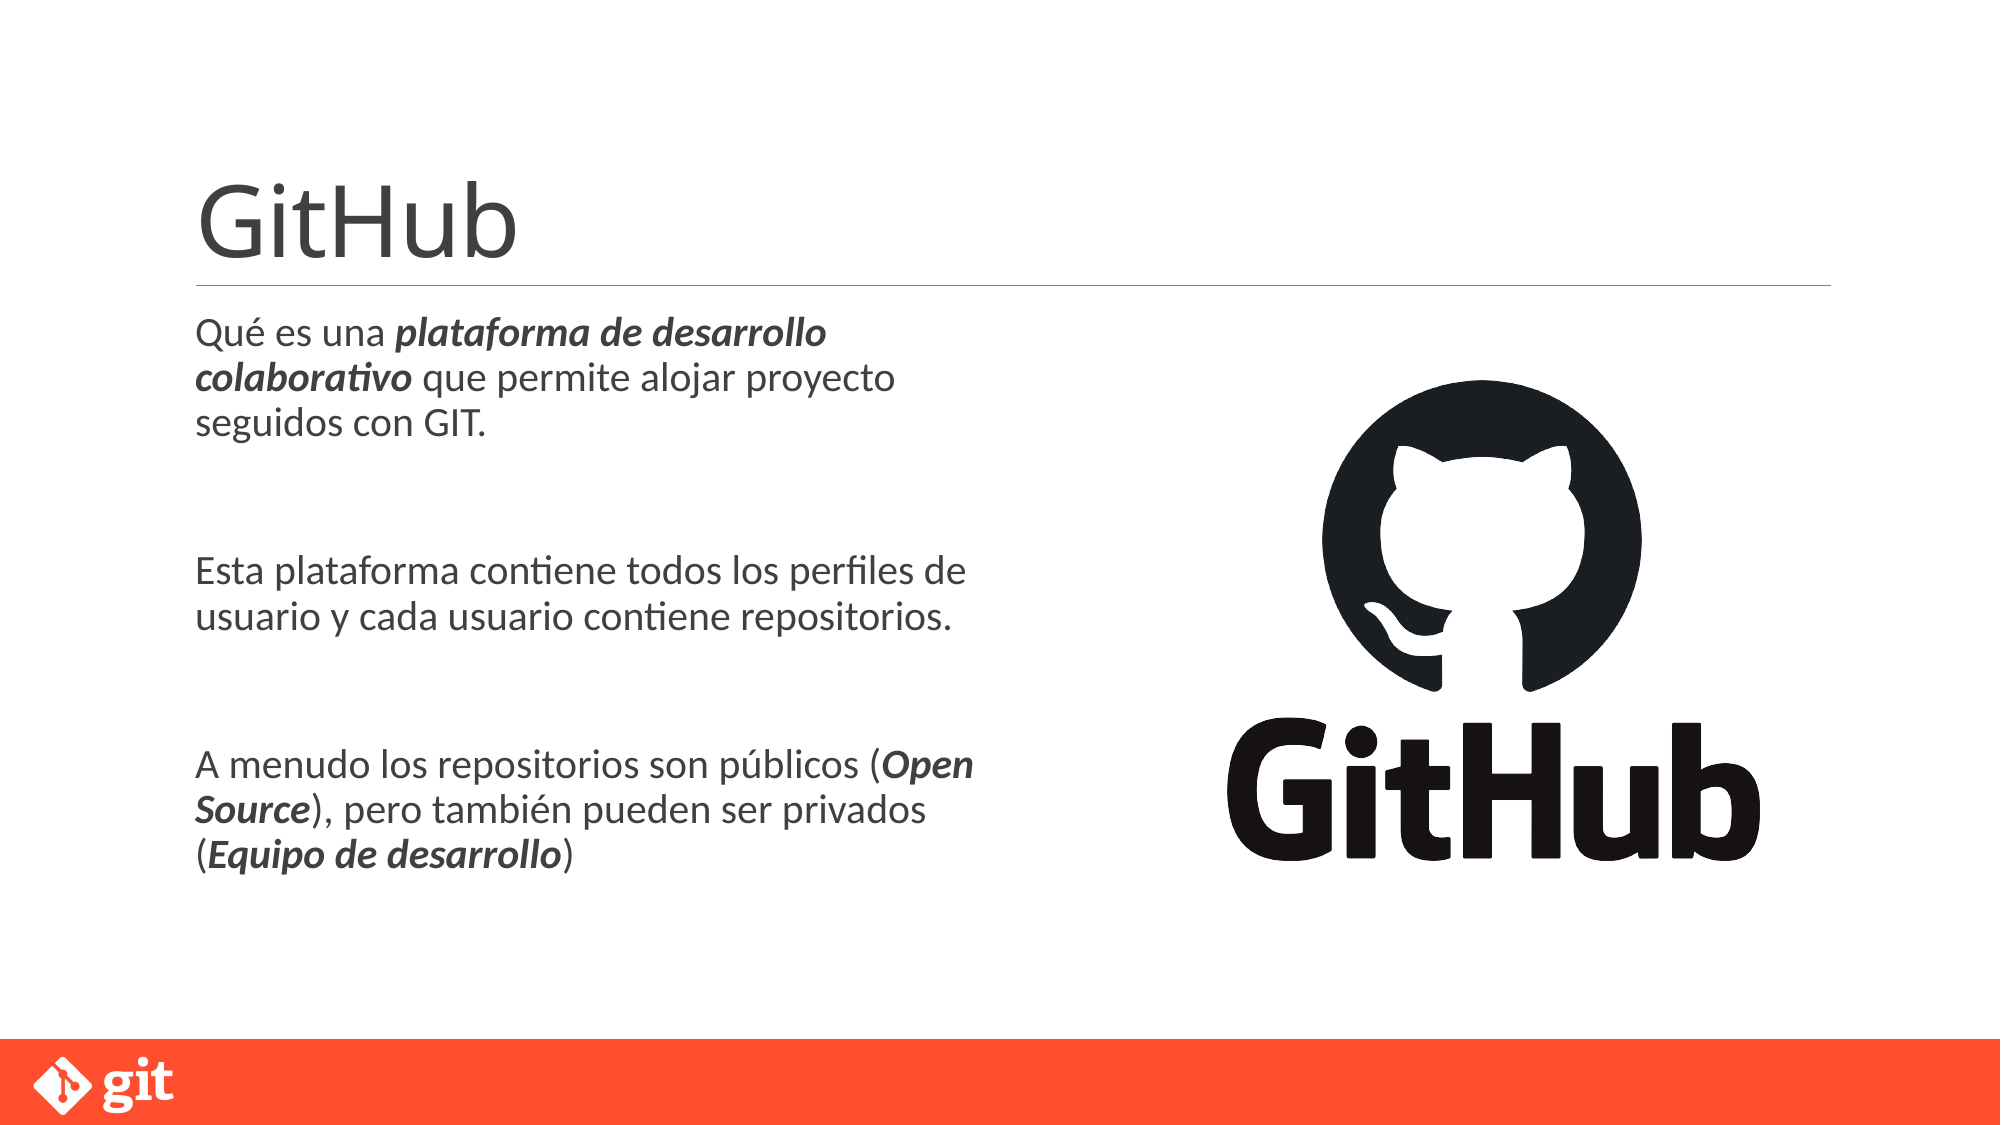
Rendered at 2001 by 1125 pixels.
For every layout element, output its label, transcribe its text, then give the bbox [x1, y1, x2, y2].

list Qué es una plataforma de desarrollo colaborativo que permite alojar proyecto seguidos con GIT. Esta plataforma contiene todos los perfiles de usuario y cada usuario contiene repositorios. A menudo los repositorios son públicos (Open Source), pero también pueden ser privados (Equipo de desarrollo) [180, 302, 1011, 963]
title GitHub [180, 47, 1830, 285]
picture [1226, 380, 1760, 862]
picture [26, 1053, 181, 1119]
